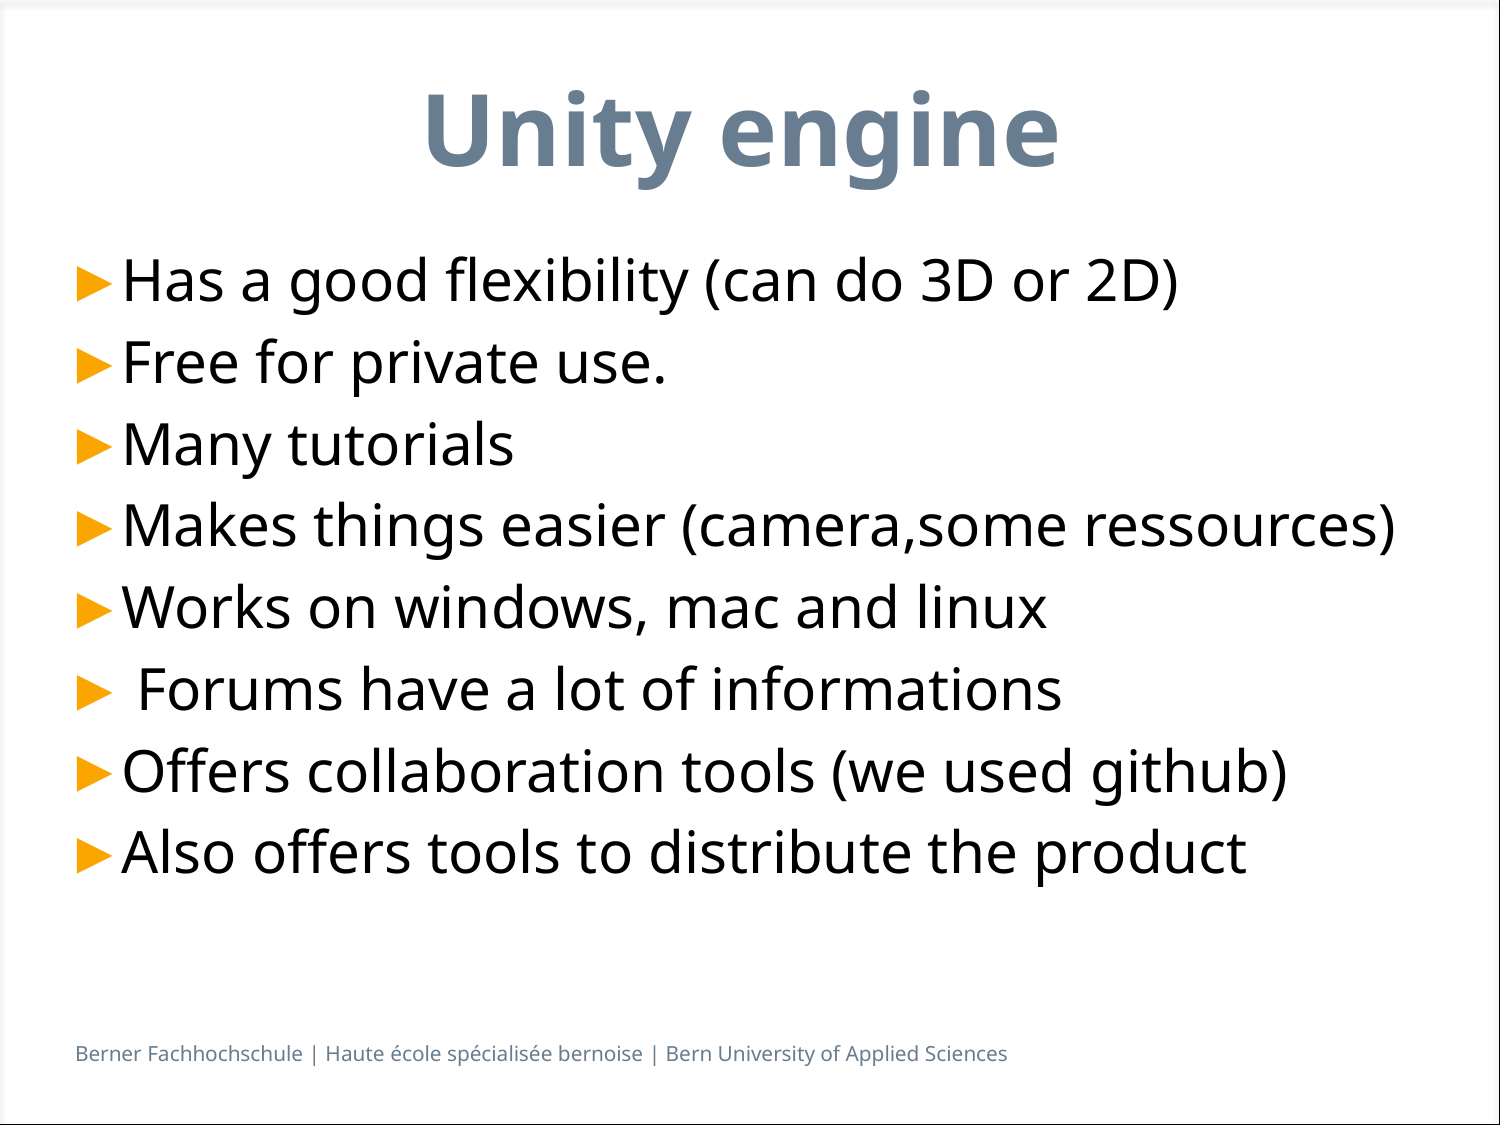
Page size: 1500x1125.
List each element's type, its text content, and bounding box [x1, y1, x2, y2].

list Has a good flexibility (can do 3D or 2D) Free for private use. Many tutorials Makes things easier (camera,some ressources) Works on windows, mac and linux Forums have a lot of informations Offers collaboration tools (we used github) Also offers tools to distribute the product [76, 236, 1406, 1004]
title Unity engine [76, 59, 1406, 148]
